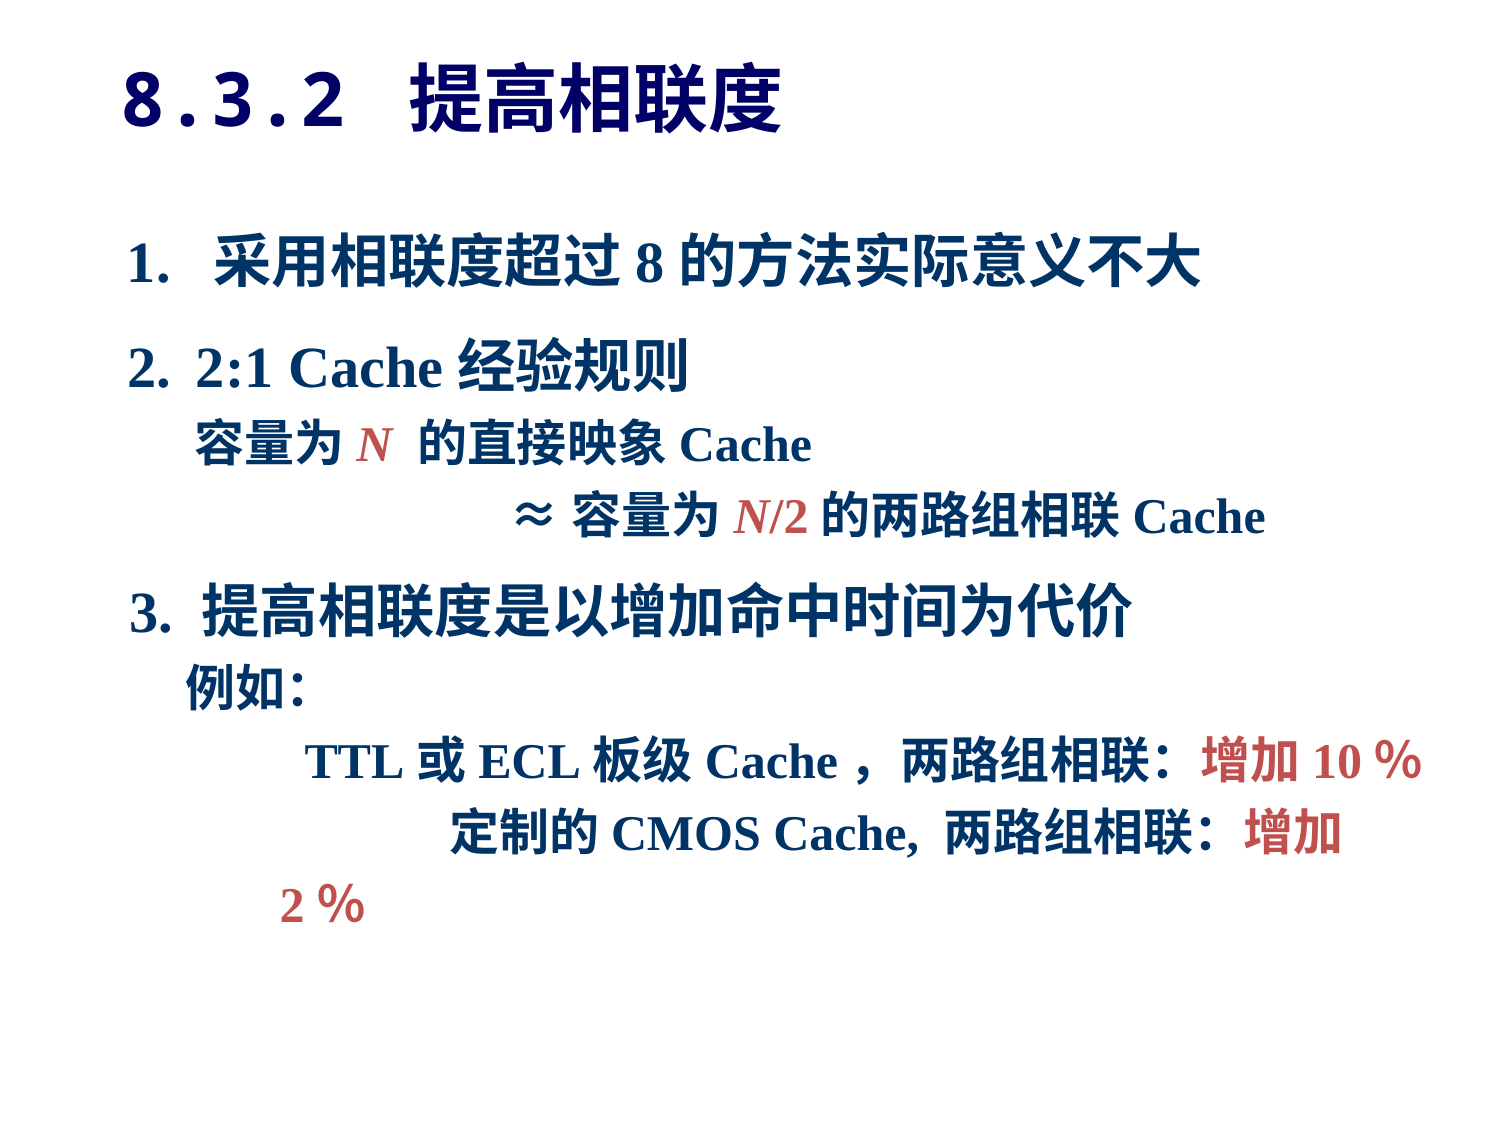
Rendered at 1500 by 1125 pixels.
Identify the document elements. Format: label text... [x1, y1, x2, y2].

text_box 8.3.2 提高相联度 [106, 38, 1317, 149]
text_box 1. 采用相联度超过8的方法实际意义不大 [112, 217, 1236, 302]
text_box 3. 提高相联度是以增加命中时间为代价 例如： TTL或ECL板级Cache，两路组相联：增加10％ 定制的CMOS Cache, 两路组相联：增加2％ [114, 552, 1447, 940]
text_box 2. 2:1 Cache经验规则 容量为N 的直接映象Cache ≈容量为N/2的两路组相联Cache [112, 307, 1341, 551]
